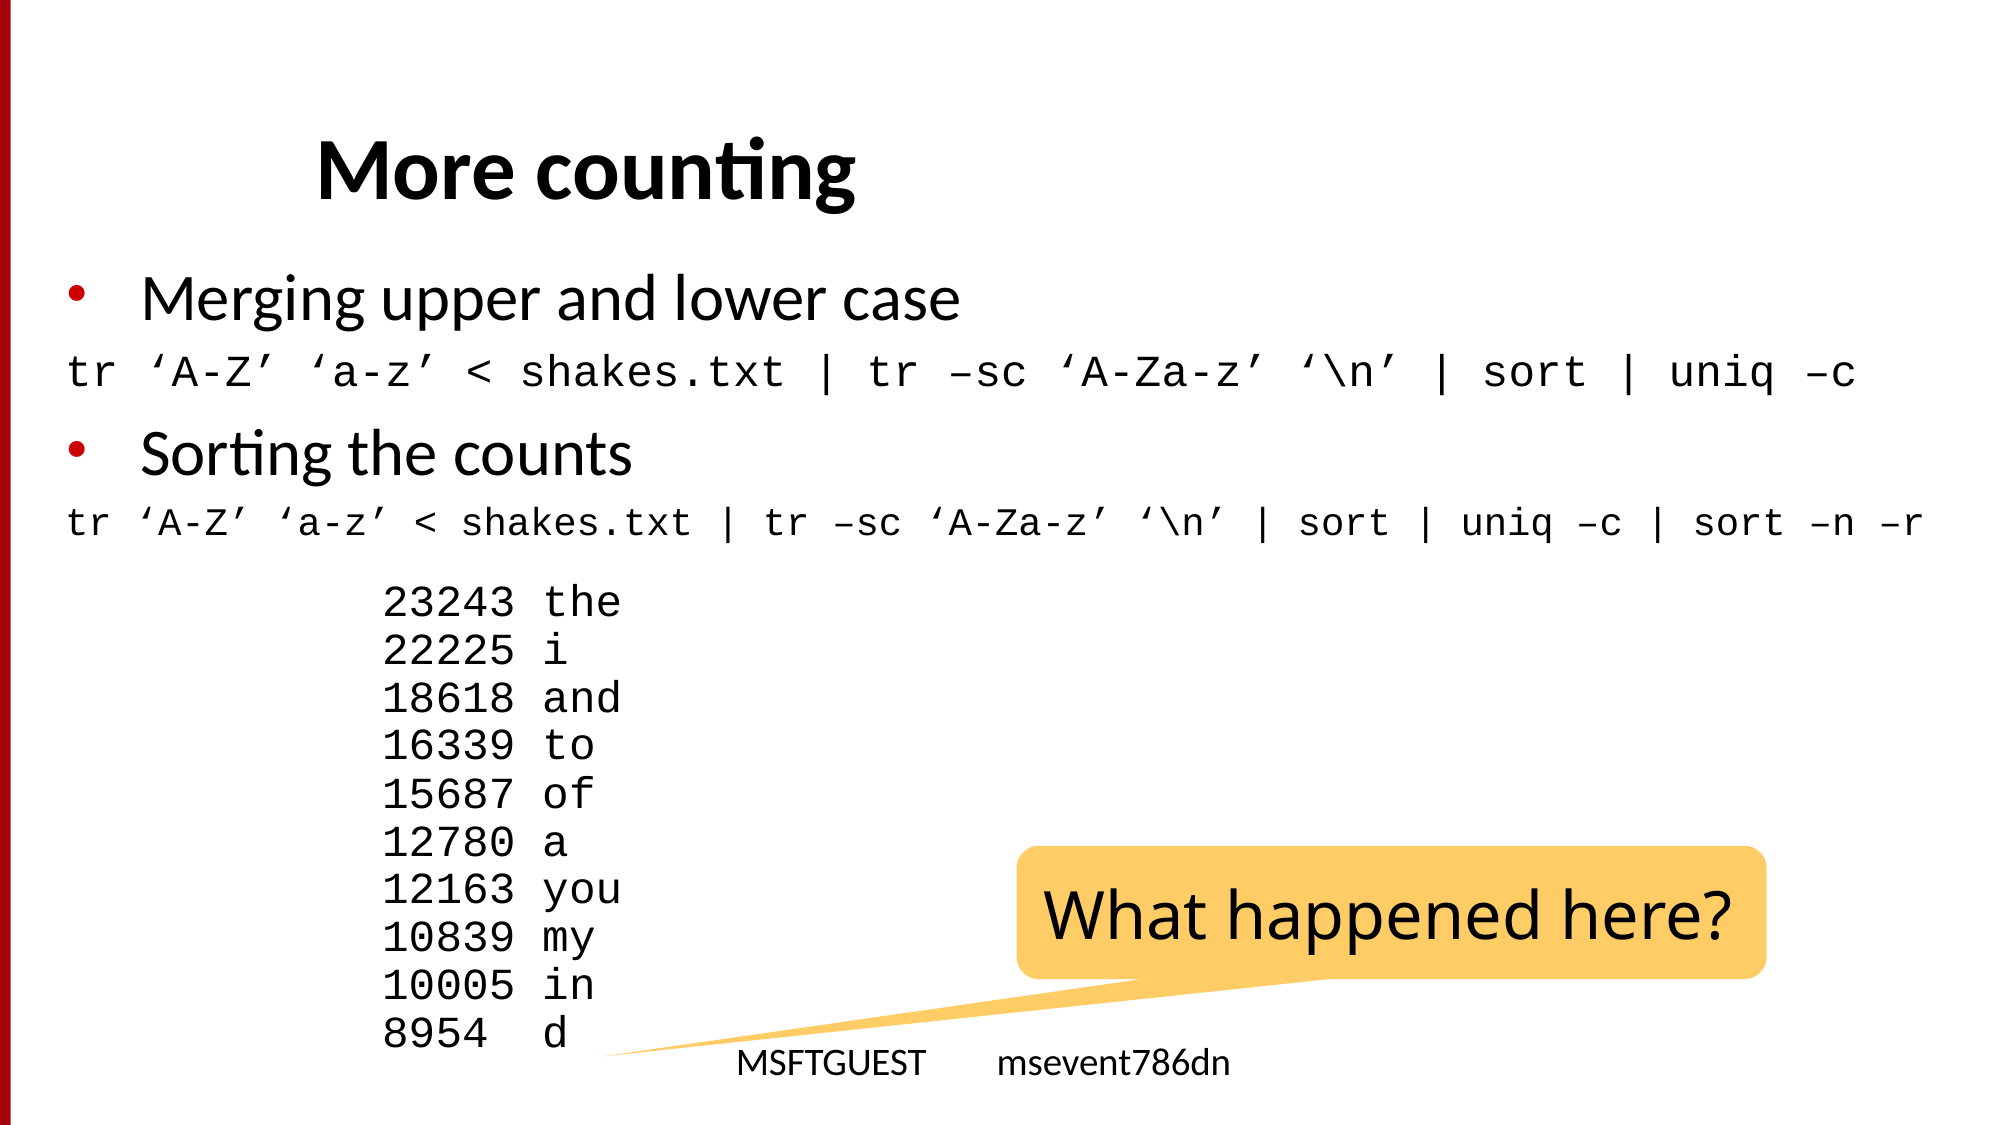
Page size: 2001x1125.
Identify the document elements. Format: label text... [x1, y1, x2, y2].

text_box What happened here? [601, 1047, 666, 1057]
list Merging upper and lower case tr ‘A-Z’ ‘a-z’ < shakes.txt | tr –sc ‘A-Za-z’ ‘\n’ | sort | uniq –c Sorting the counts tr ‘A-Z’ ‘a-z’ < shakes.txt | tr –sc ‘A-Za-z’ ‘\n’ | sort | uniq –c | sort –n –r [50, 245, 1967, 975]
text_box 23243 the 22225 i 18618 and 16339 to 15687 of 12780 a 12163 you 10839 my 10005 in 8954 d [367, 570, 638, 1119]
title More counting [300, 62, 1934, 225]
text_box What happened here? [800, 845, 1767, 1028]
footer MSFTGUEST msevent786dn [666, 1028, 1301, 1105]
